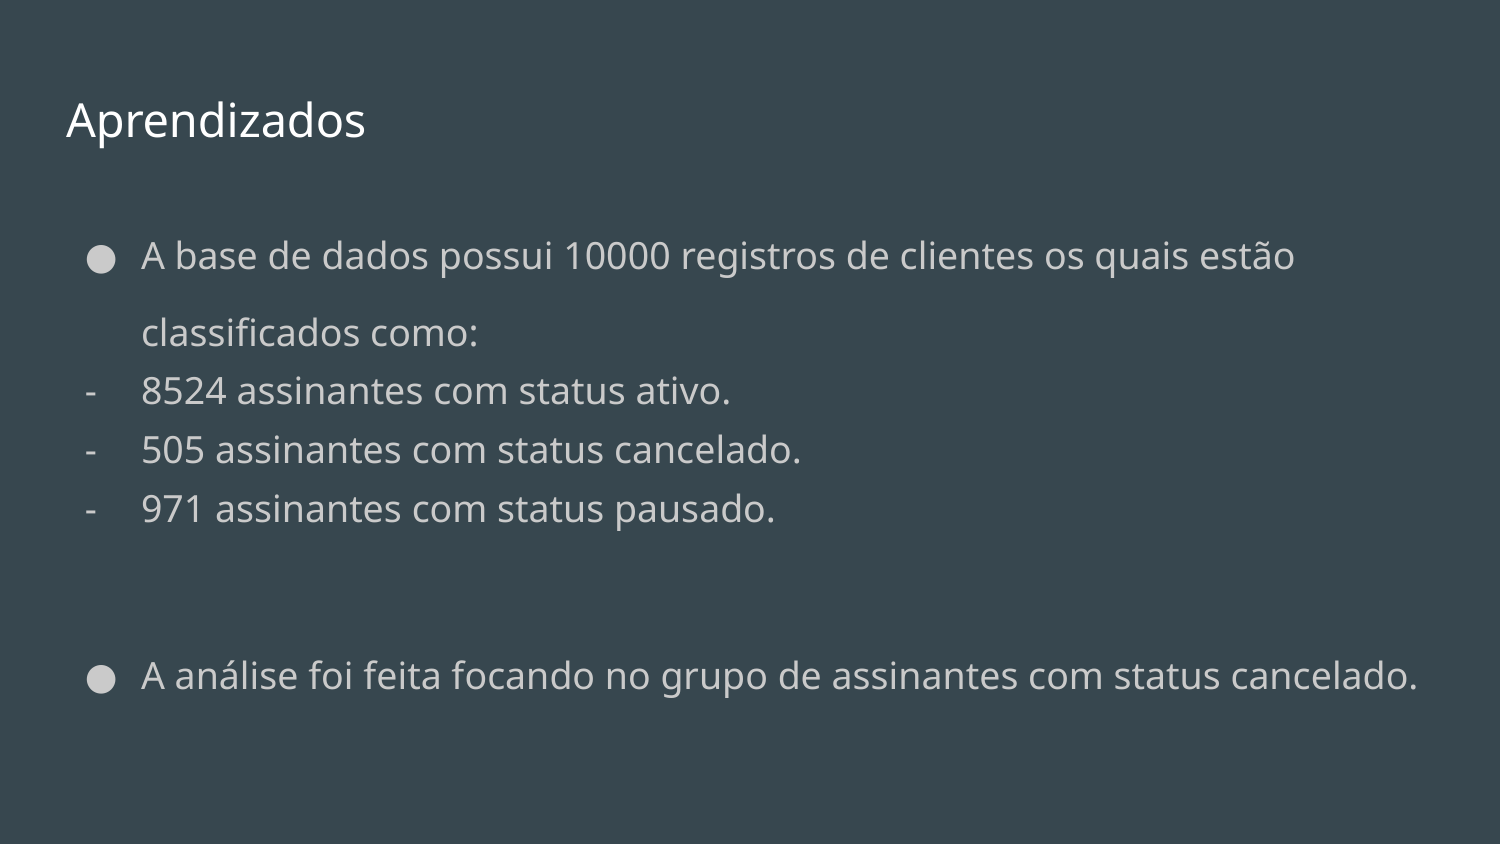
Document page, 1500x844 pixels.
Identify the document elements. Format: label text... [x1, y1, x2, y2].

title Aprendizados [51, 72, 1449, 167]
list A base de dados possui 10000 registros de clientes os quais estão classificados como: 8524 assinantes com status ativo. 505 assinantes com status cancelado. 971 assinantes com status pausado. A análise foi feita focando no grupo de assinantes com status cancelado. [51, 189, 1449, 750]
